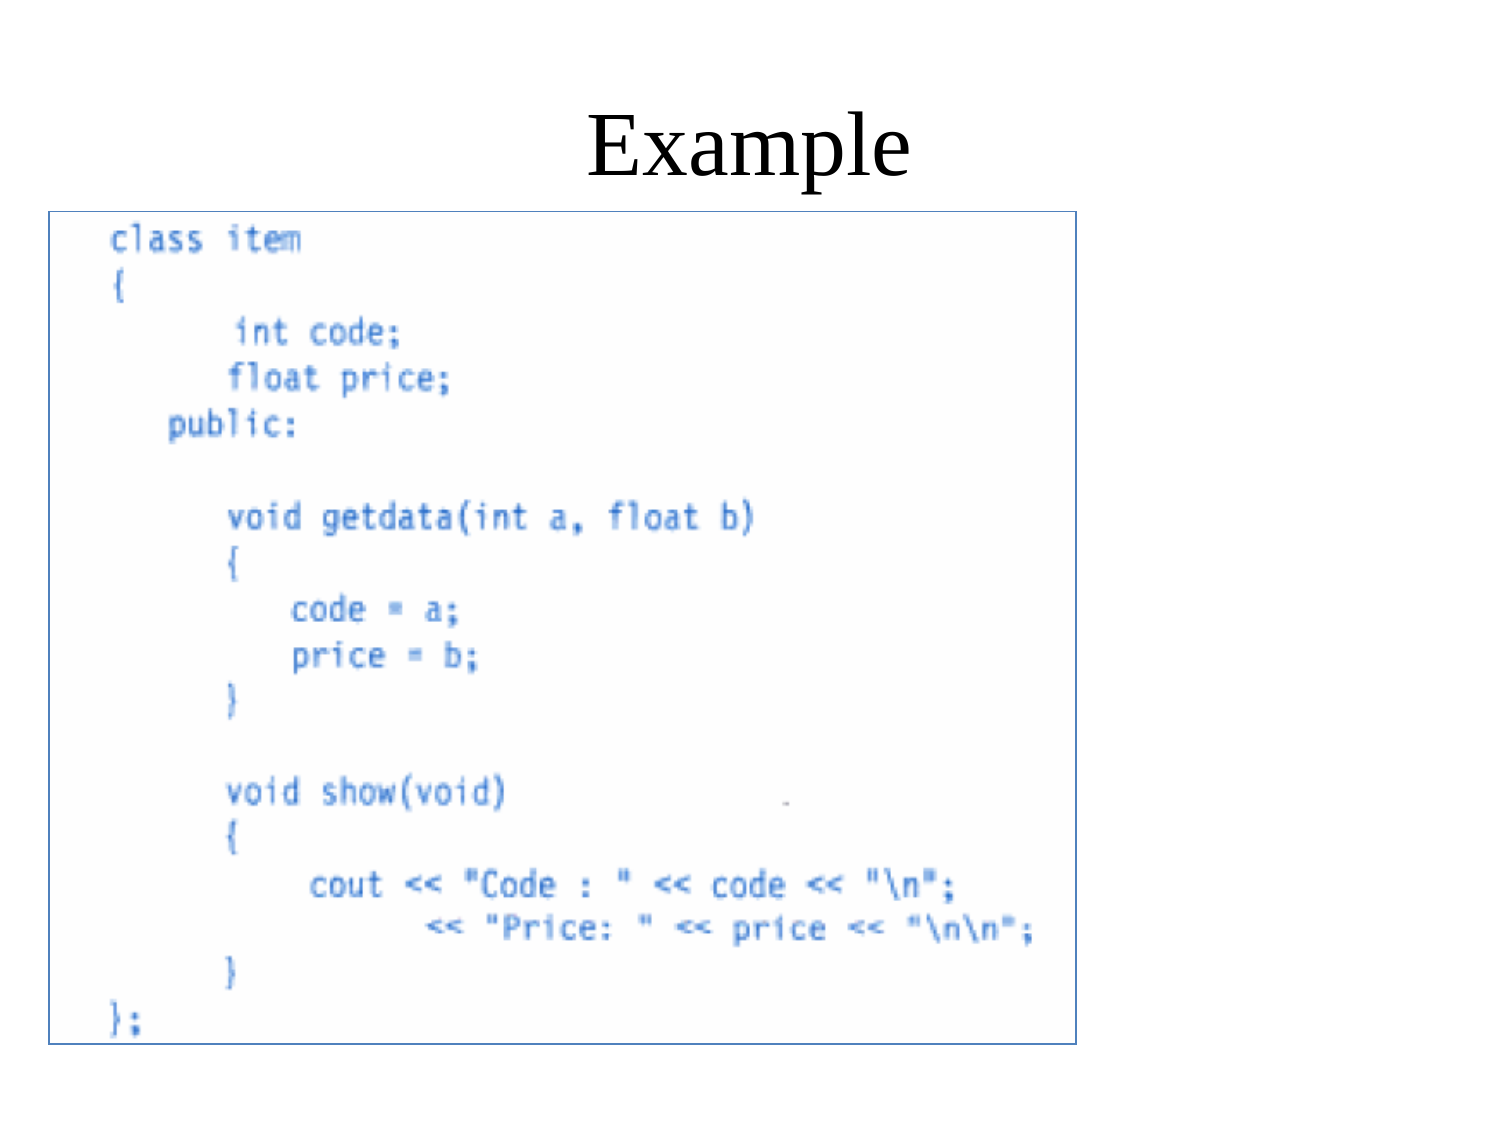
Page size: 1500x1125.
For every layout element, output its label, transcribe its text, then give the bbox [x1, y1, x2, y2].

picture [49, 212, 1076, 1044]
title Example [75, 45, 1425, 233]
